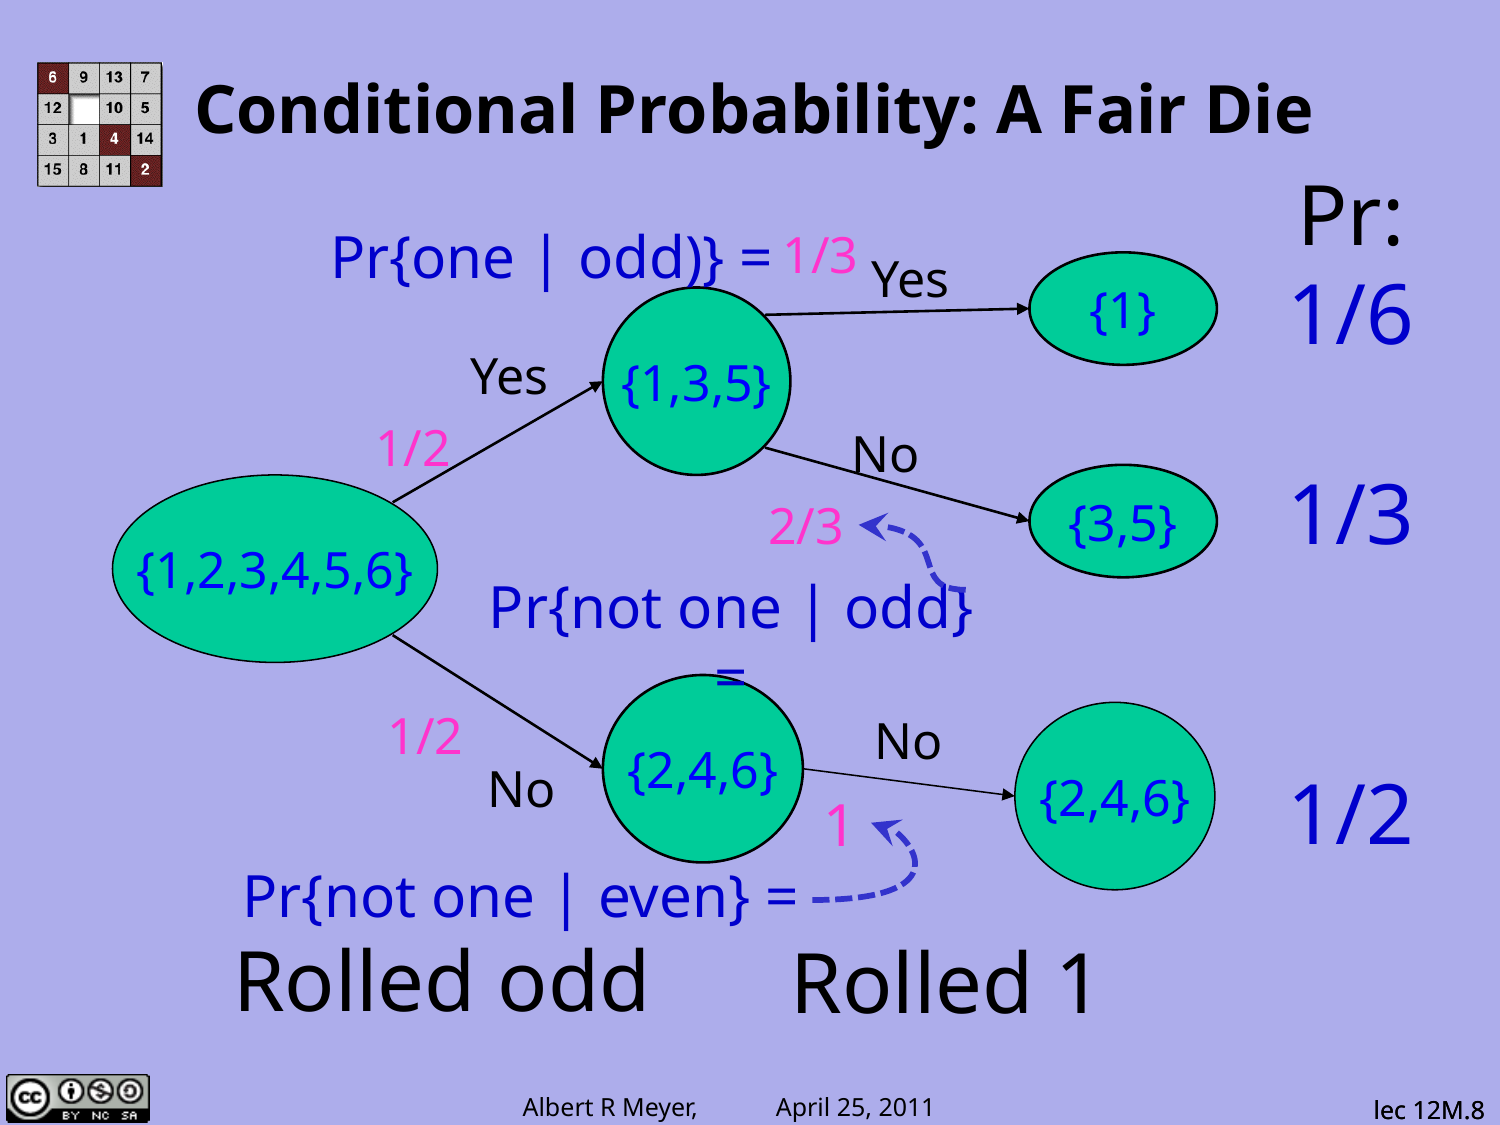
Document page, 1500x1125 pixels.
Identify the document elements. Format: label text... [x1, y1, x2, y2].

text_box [747, 216, 1218, 578]
picture [37, 62, 163, 187]
text_box Conditional Probability: A Fair Die [179, 59, 1330, 154]
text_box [459, 524, 1003, 649]
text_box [112, 287, 804, 863]
text_box Pr{one | odd)} = [289, 212, 827, 285]
text_box lec 12M.8 [1262, 1087, 1500, 1125]
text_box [802, 702, 1216, 891]
text_box Rolled odd [84, 921, 800, 1036]
picture [6, 1074, 150, 1123]
text_box Rolled 1 [753, 922, 1141, 1038]
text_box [179, 823, 869, 939]
text_box Pr: 1/6 1/3 1/2 [1273, 154, 1429, 869]
